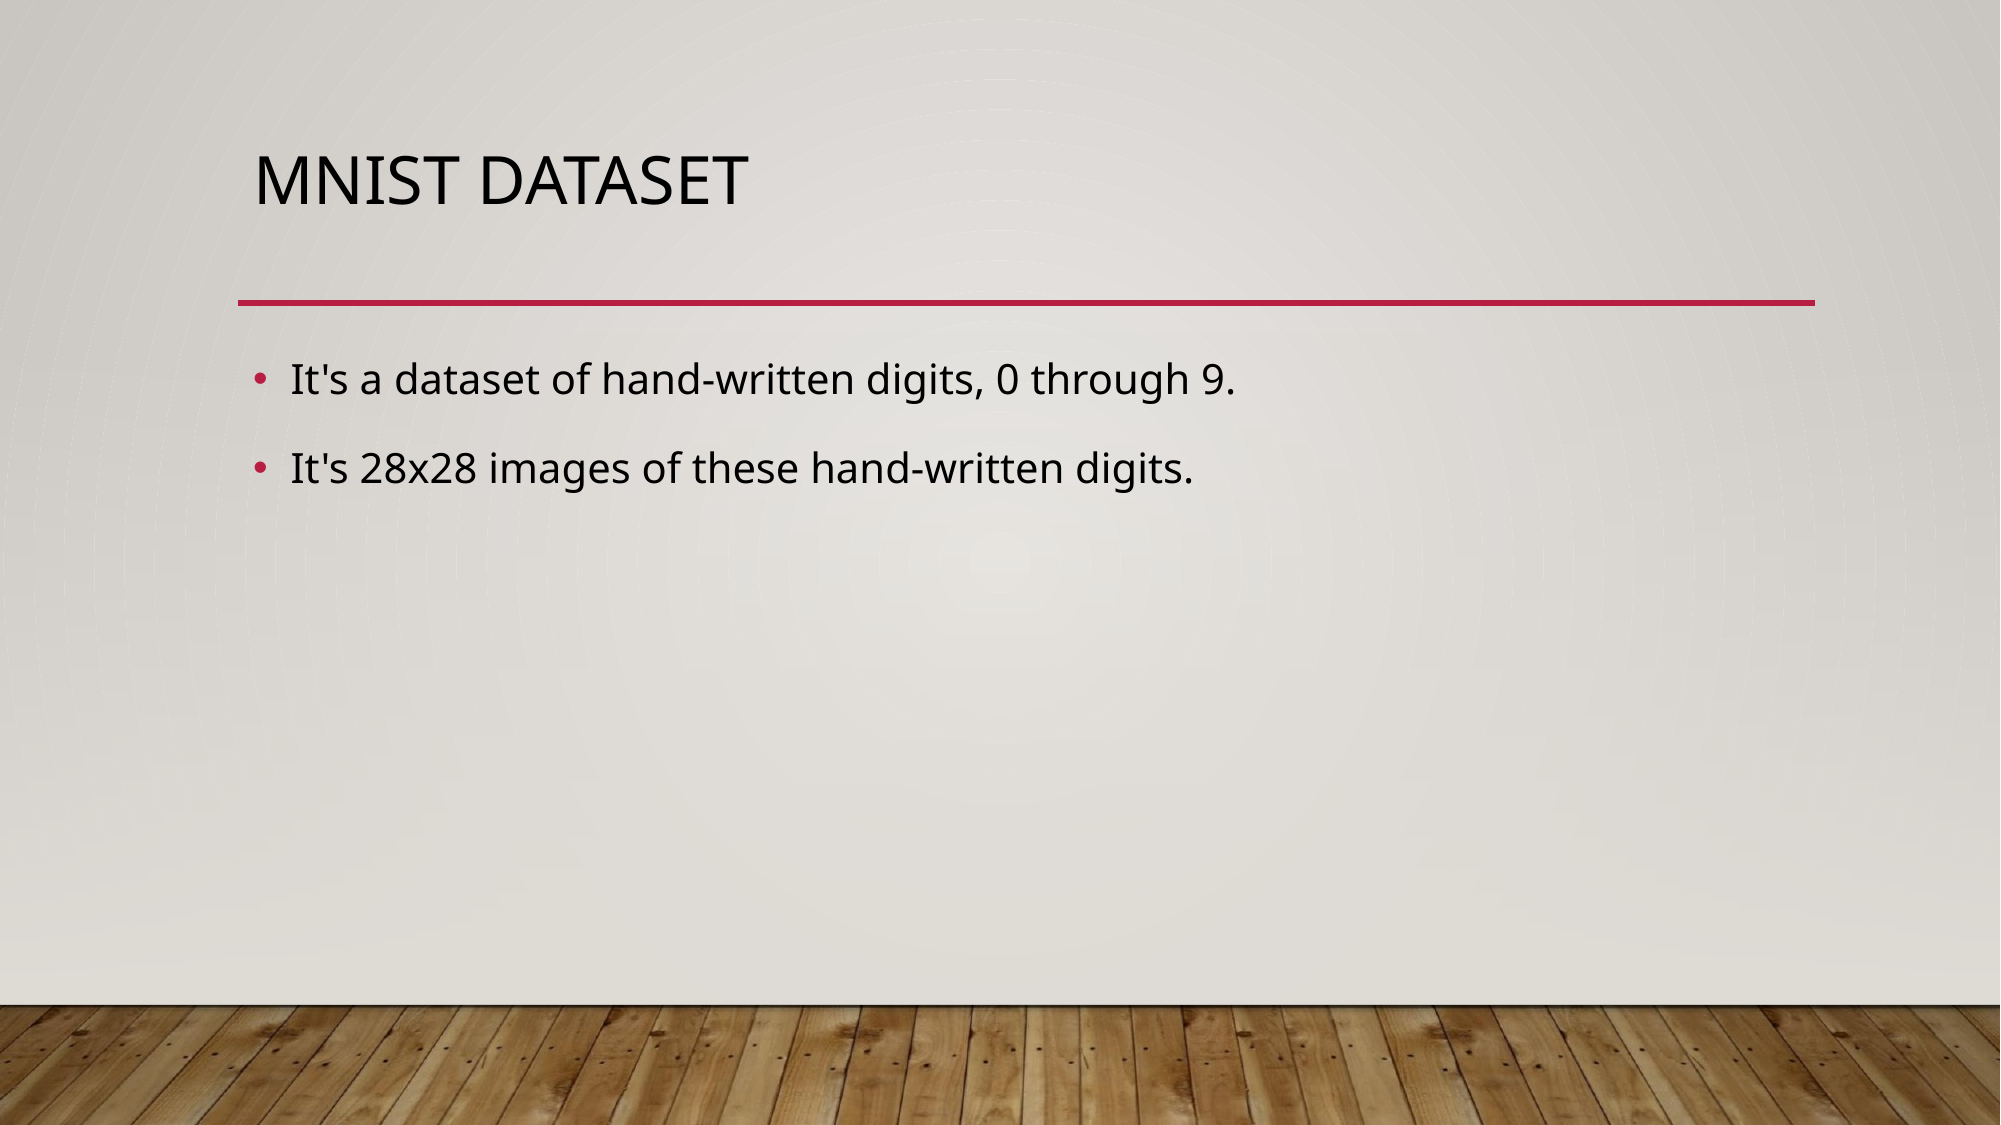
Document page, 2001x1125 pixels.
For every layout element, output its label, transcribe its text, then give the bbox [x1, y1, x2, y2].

title MNIST DATASET [238, 131, 1814, 305]
list It's a dataset of hand-written digits, 0 through 9. It's 28x28 images of these hand-written digits. [238, 330, 1814, 897]
picture [0, 1005, 2000, 1125]
